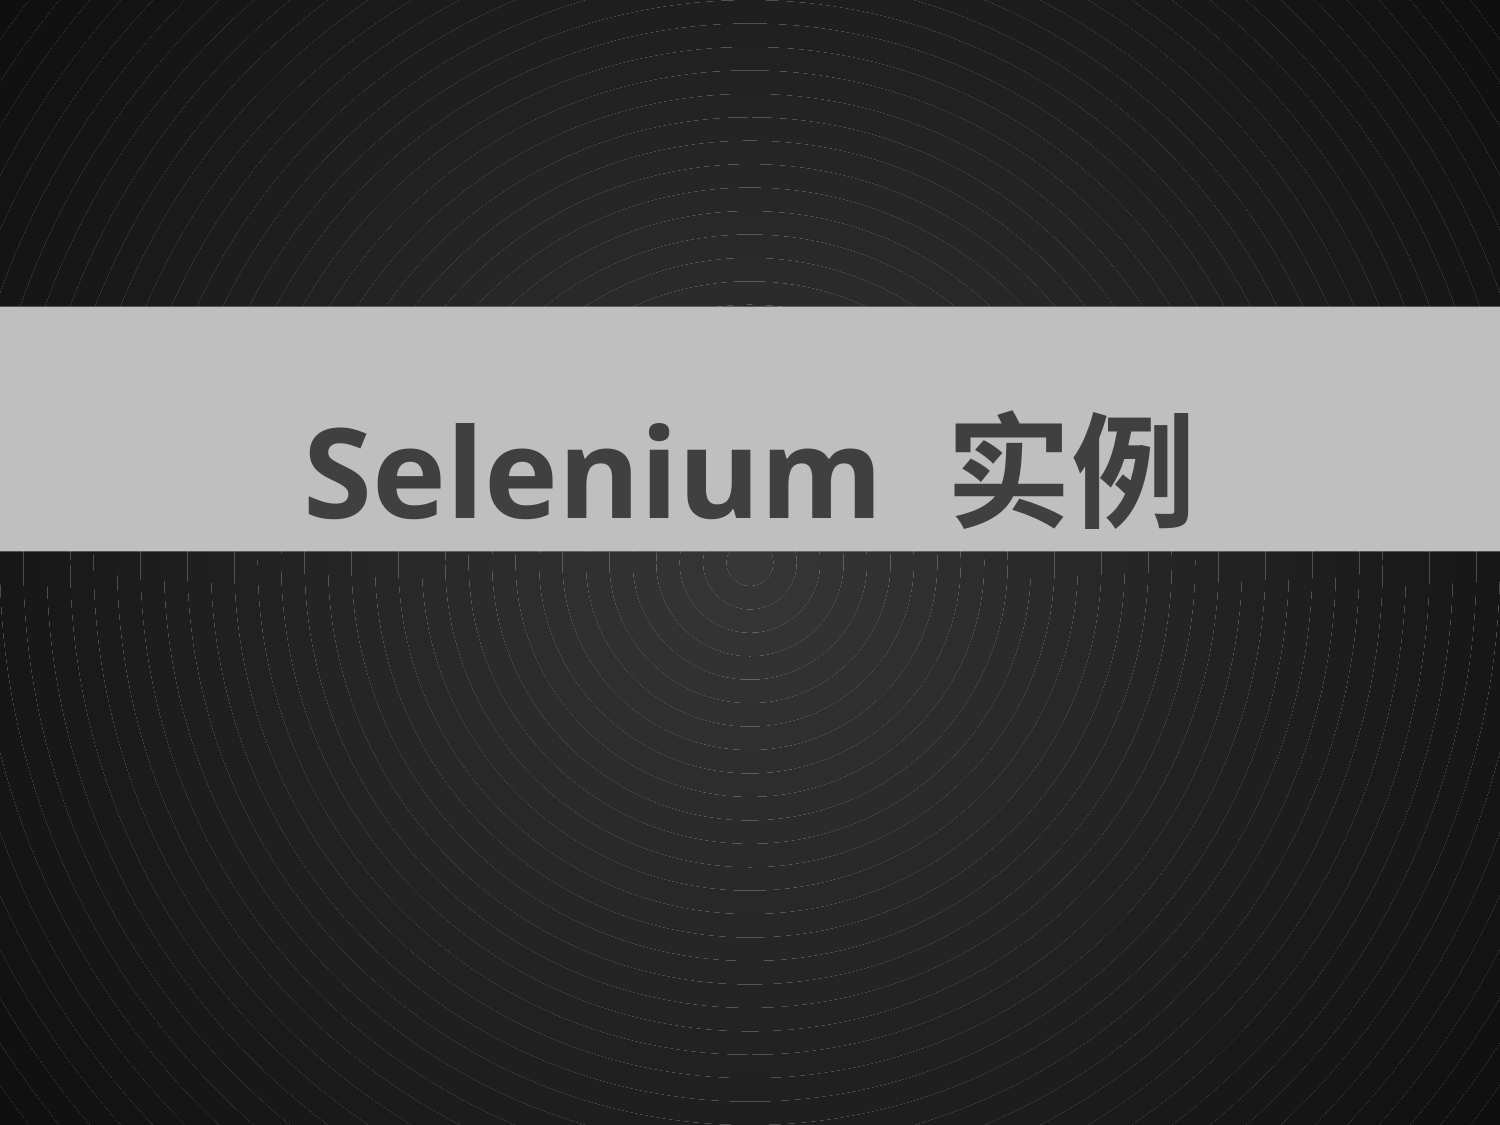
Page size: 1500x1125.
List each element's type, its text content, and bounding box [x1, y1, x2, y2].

text_box Selenium 实例 [0, 306, 1500, 552]
